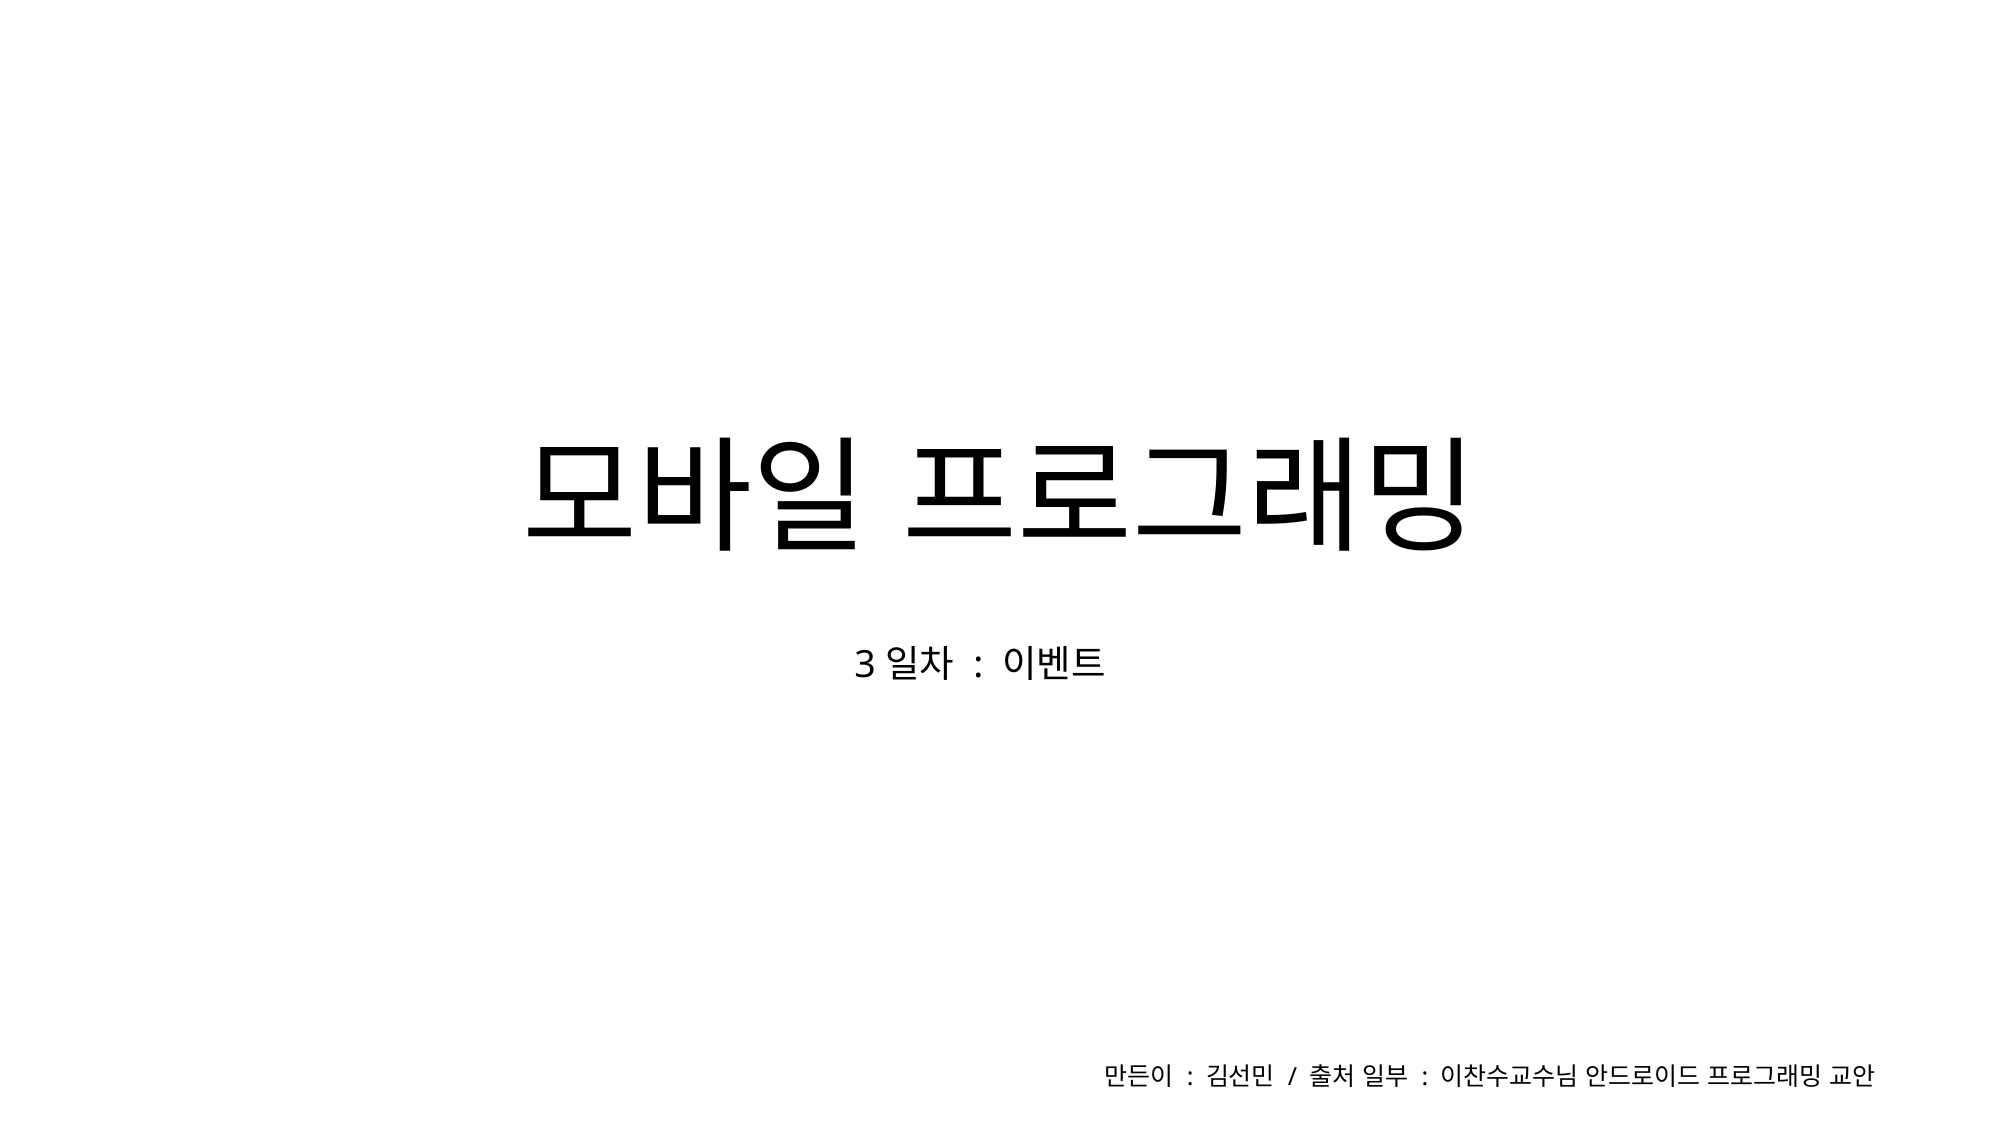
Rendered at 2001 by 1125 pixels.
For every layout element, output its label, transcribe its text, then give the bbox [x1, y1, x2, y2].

text_box 만든이 : 김선민 / 출처 일부 : 이찬수교수님 안드로이드 프로그래밍 교안 [1090, 1053, 2000, 1099]
title 모바일 프로그래밍 [249, 184, 1750, 576]
text_box 3일차 : 이벤트 [839, 632, 1121, 693]
